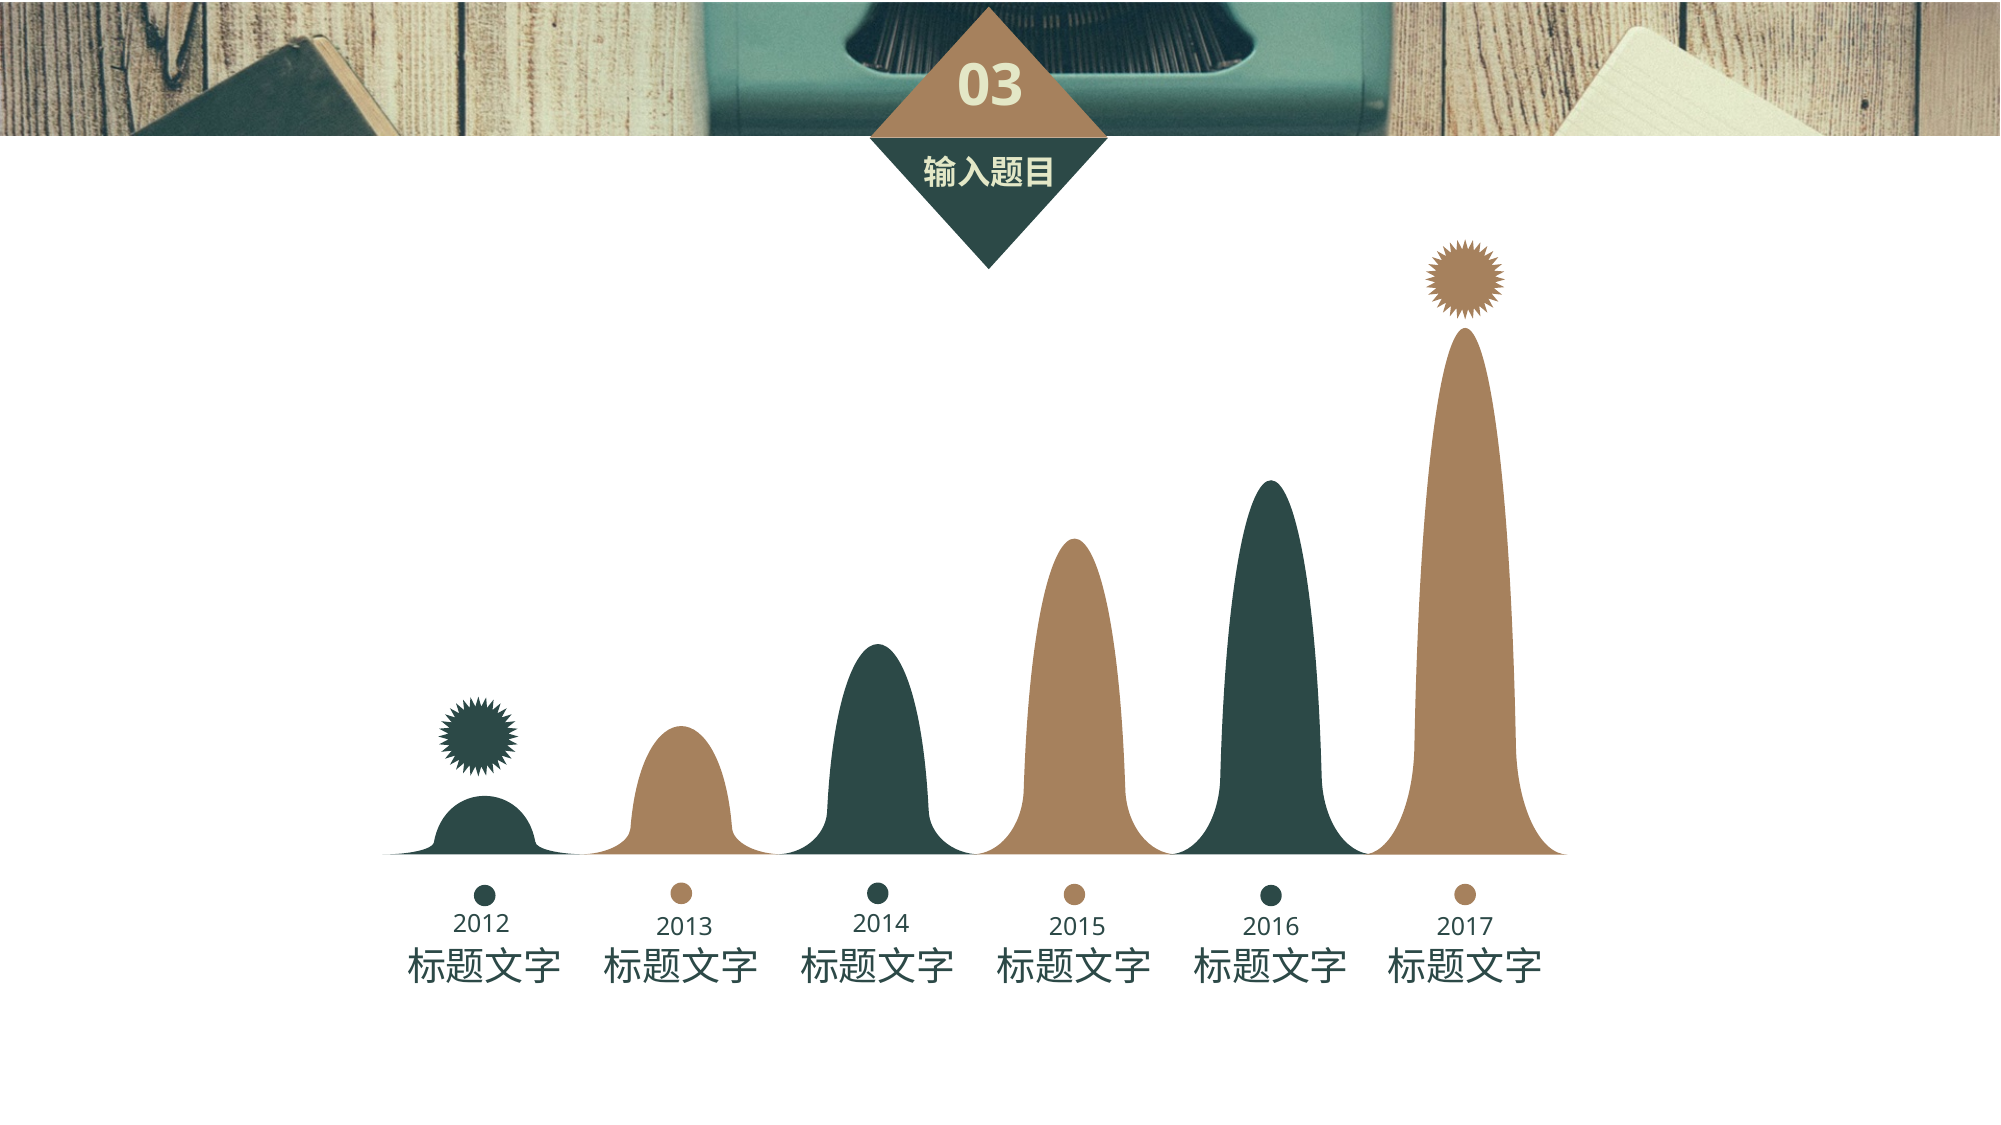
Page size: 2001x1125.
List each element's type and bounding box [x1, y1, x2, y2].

text_box [962, 538, 1158, 997]
picture [0, 2, 2000, 136]
text_box [1353, 239, 1578, 997]
text_box [765, 643, 962, 997]
text_box [1158, 480, 1353, 997]
text_box [569, 725, 765, 997]
text_box [372, 696, 597, 997]
